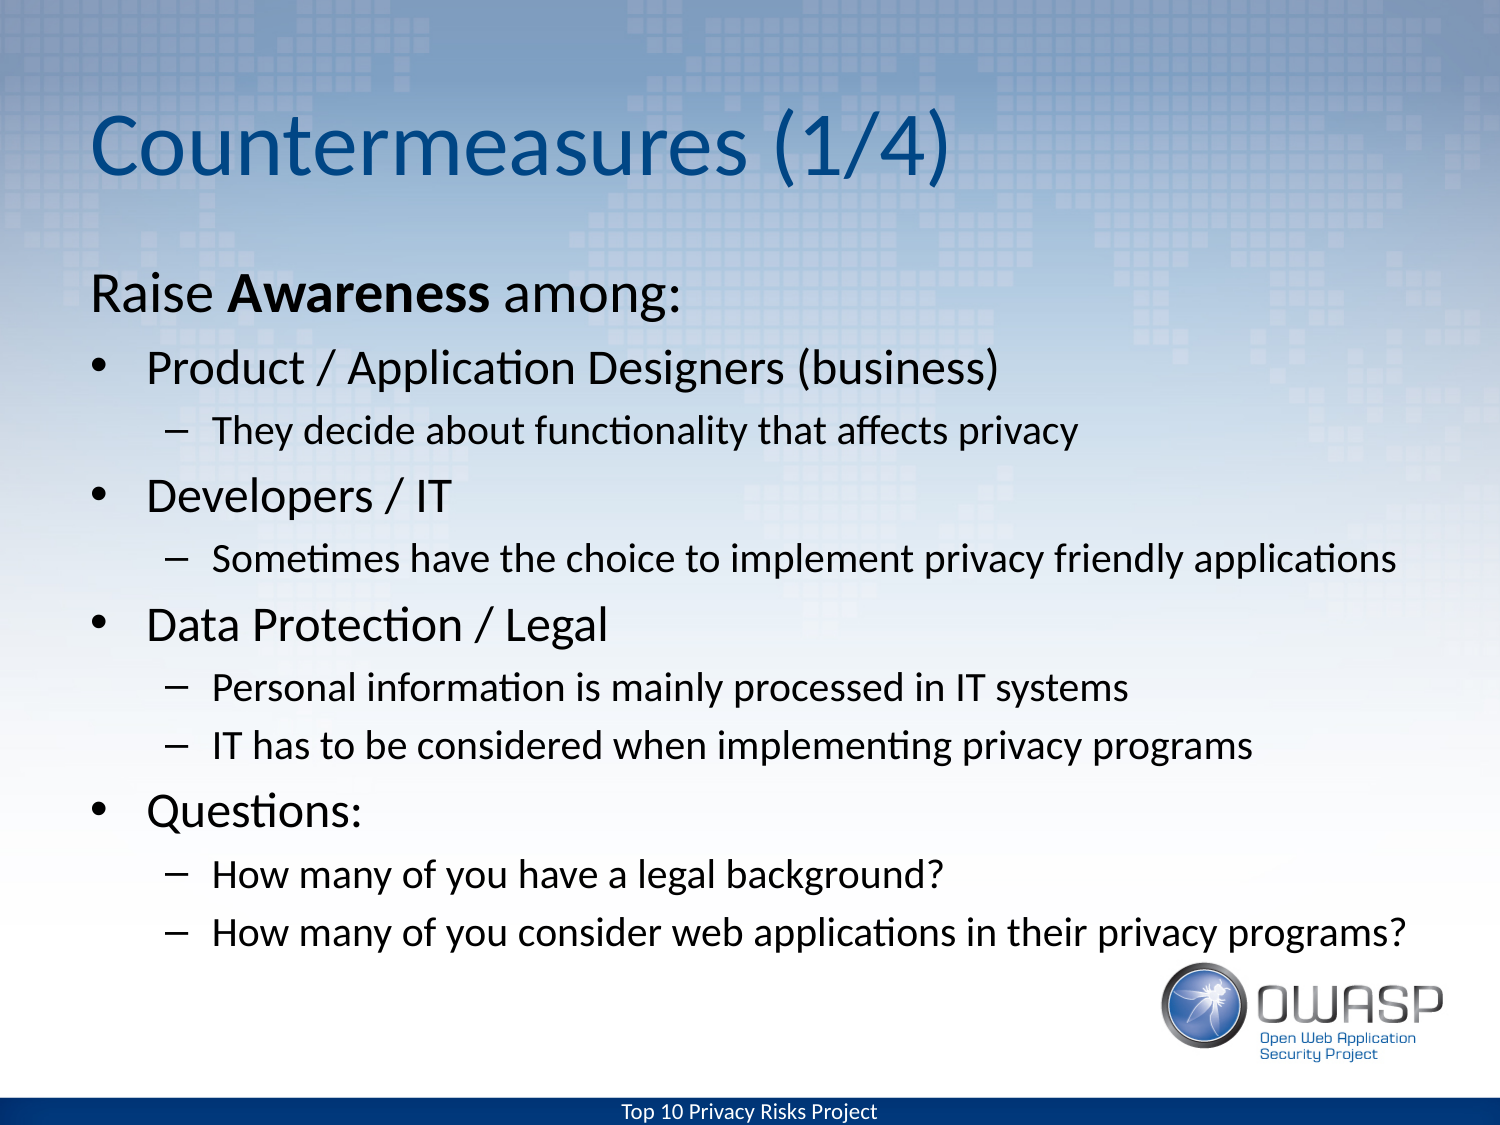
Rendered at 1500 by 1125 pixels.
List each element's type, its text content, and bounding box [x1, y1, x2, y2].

footer Top 10 Privacy Risks Project [512, 1089, 988, 1125]
title Countermeasures (1/4) [75, 45, 1425, 233]
list Raise Awareness among: Product / Application Designers (business) They decide about functionality that affects privacy Developers / IT Sometimes have the choice to implement privacy friendly applications Data Protection / Legal Personal information is mainly processed in IT systems IT has to be considered when implementing privacy programs Questions: How many of you have a legal background? How many of you consider web applications in their privacy programs? [75, 247, 1425, 1062]
picture [0, 0, 1500, 1125]
